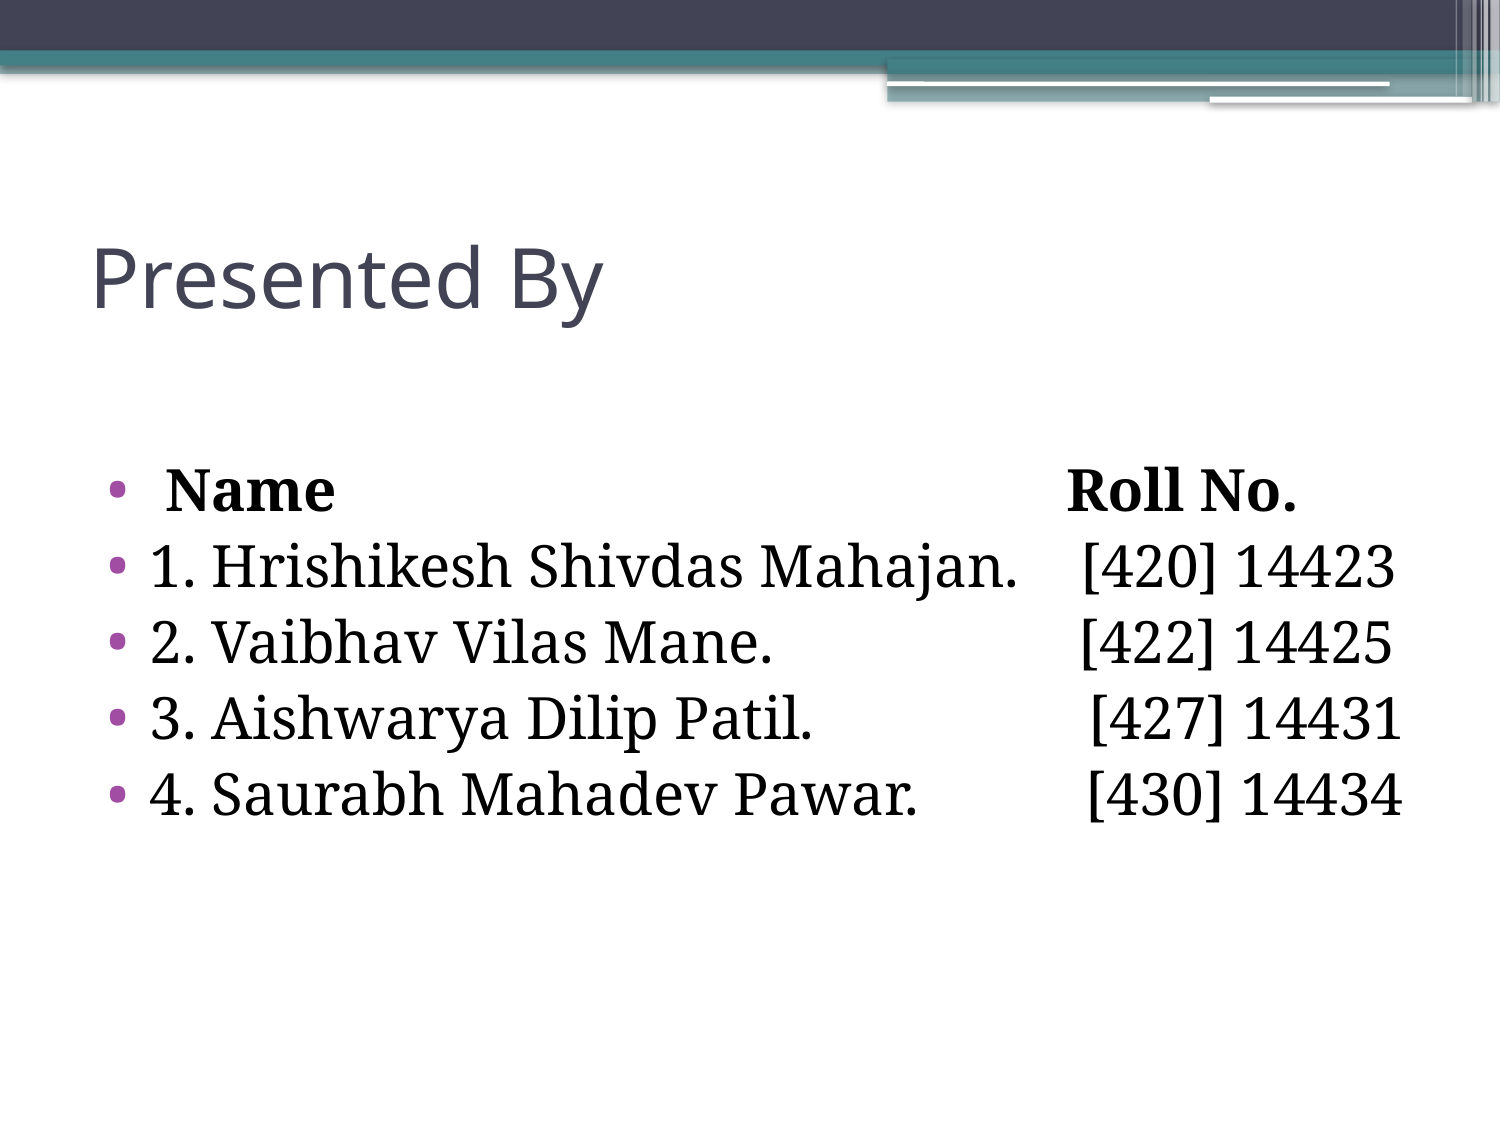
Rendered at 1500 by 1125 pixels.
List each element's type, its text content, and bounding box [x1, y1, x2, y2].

list Name Roll No. 1. Hrishikesh Shivdas Mahajan. [420] 14423 2. Vaibhav Vilas Mane. [422] 14425 3. Aishwarya Dilip Patil. [427] 14431 4. Saurabh Mahadev Pawar. [430] 14434 [75, 368, 1425, 1079]
title Presented By [75, 187, 1425, 363]
